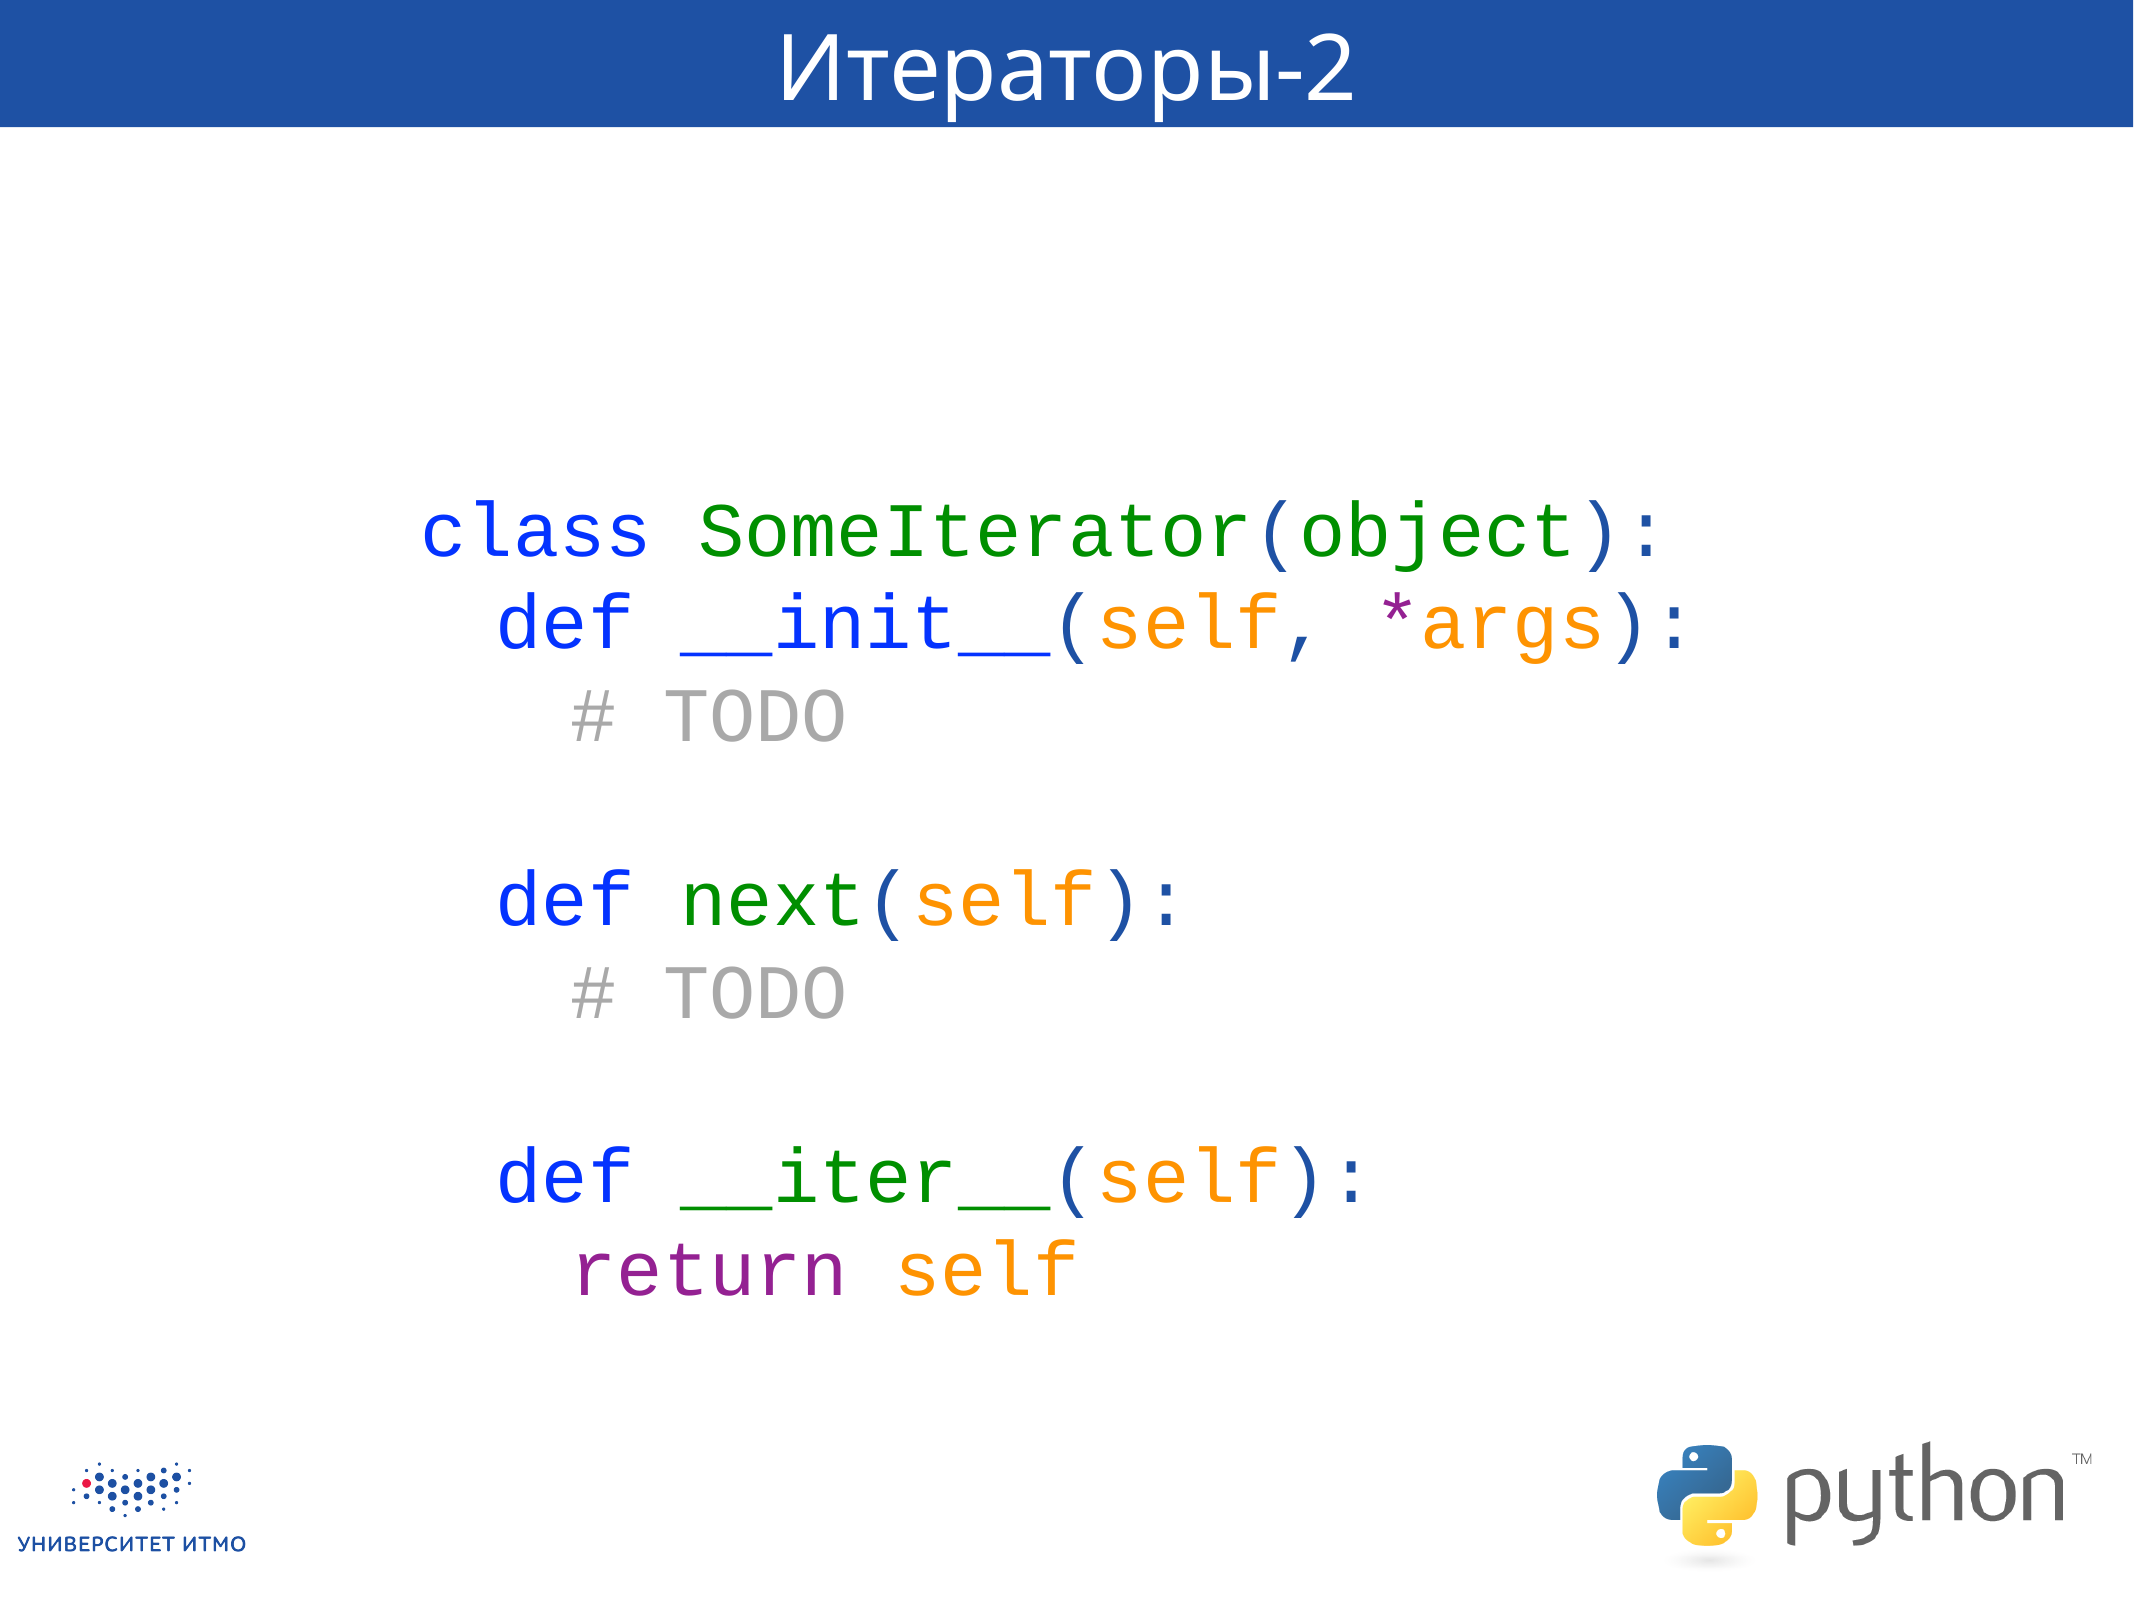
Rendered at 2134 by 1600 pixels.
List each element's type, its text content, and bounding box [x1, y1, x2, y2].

title Итераторы-2 [0, 0, 2134, 128]
picture [0, 1413, 263, 1600]
text_box class SomeIterator(object): def __init__(self, *args): # TODO def next(self): # TODO def __iter__(self): return self [412, 471, 1721, 1367]
picture [1584, 1414, 2134, 1600]
